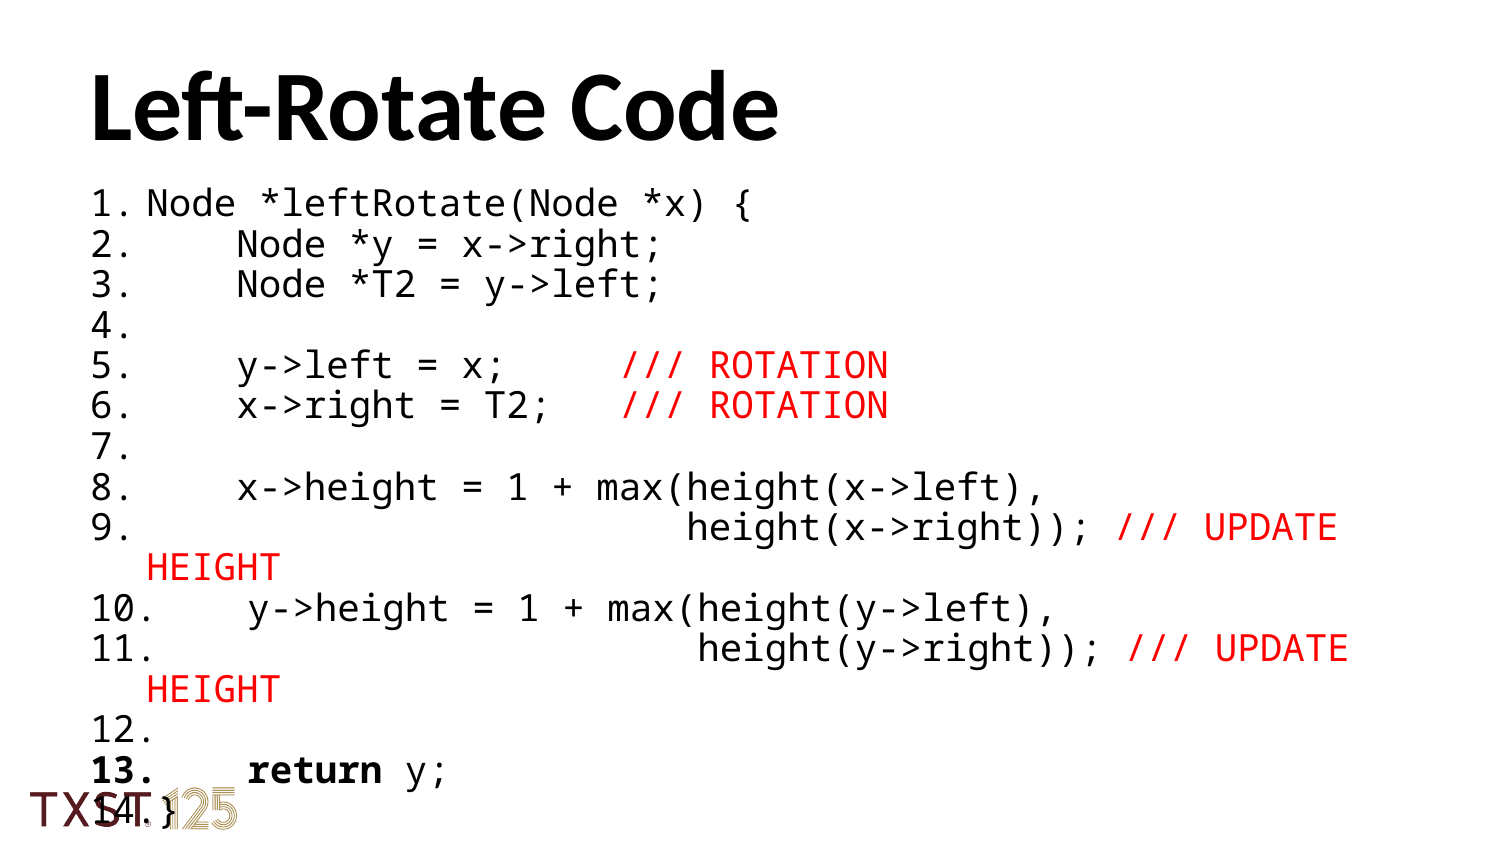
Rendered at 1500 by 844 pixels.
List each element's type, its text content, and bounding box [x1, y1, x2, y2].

text_box Left-Rotate Code [74, 46, 1425, 176]
picture [30, 787, 237, 830]
text_box Node *leftRotate(Node *x) { Node *y = x->right; Node *T2 = y->left; y->left = x; /// ROTATION x->right = T2; /// ROTATION x->height = 1 + max(height(x->left), height(x->right)); /// UPDATE HEIGHT y->height = 1 + max(height(y->left), height(y->right)); /// UPDATE HEIGHT return y; } [74, 176, 1425, 797]
picture [118, 800, 126, 814]
